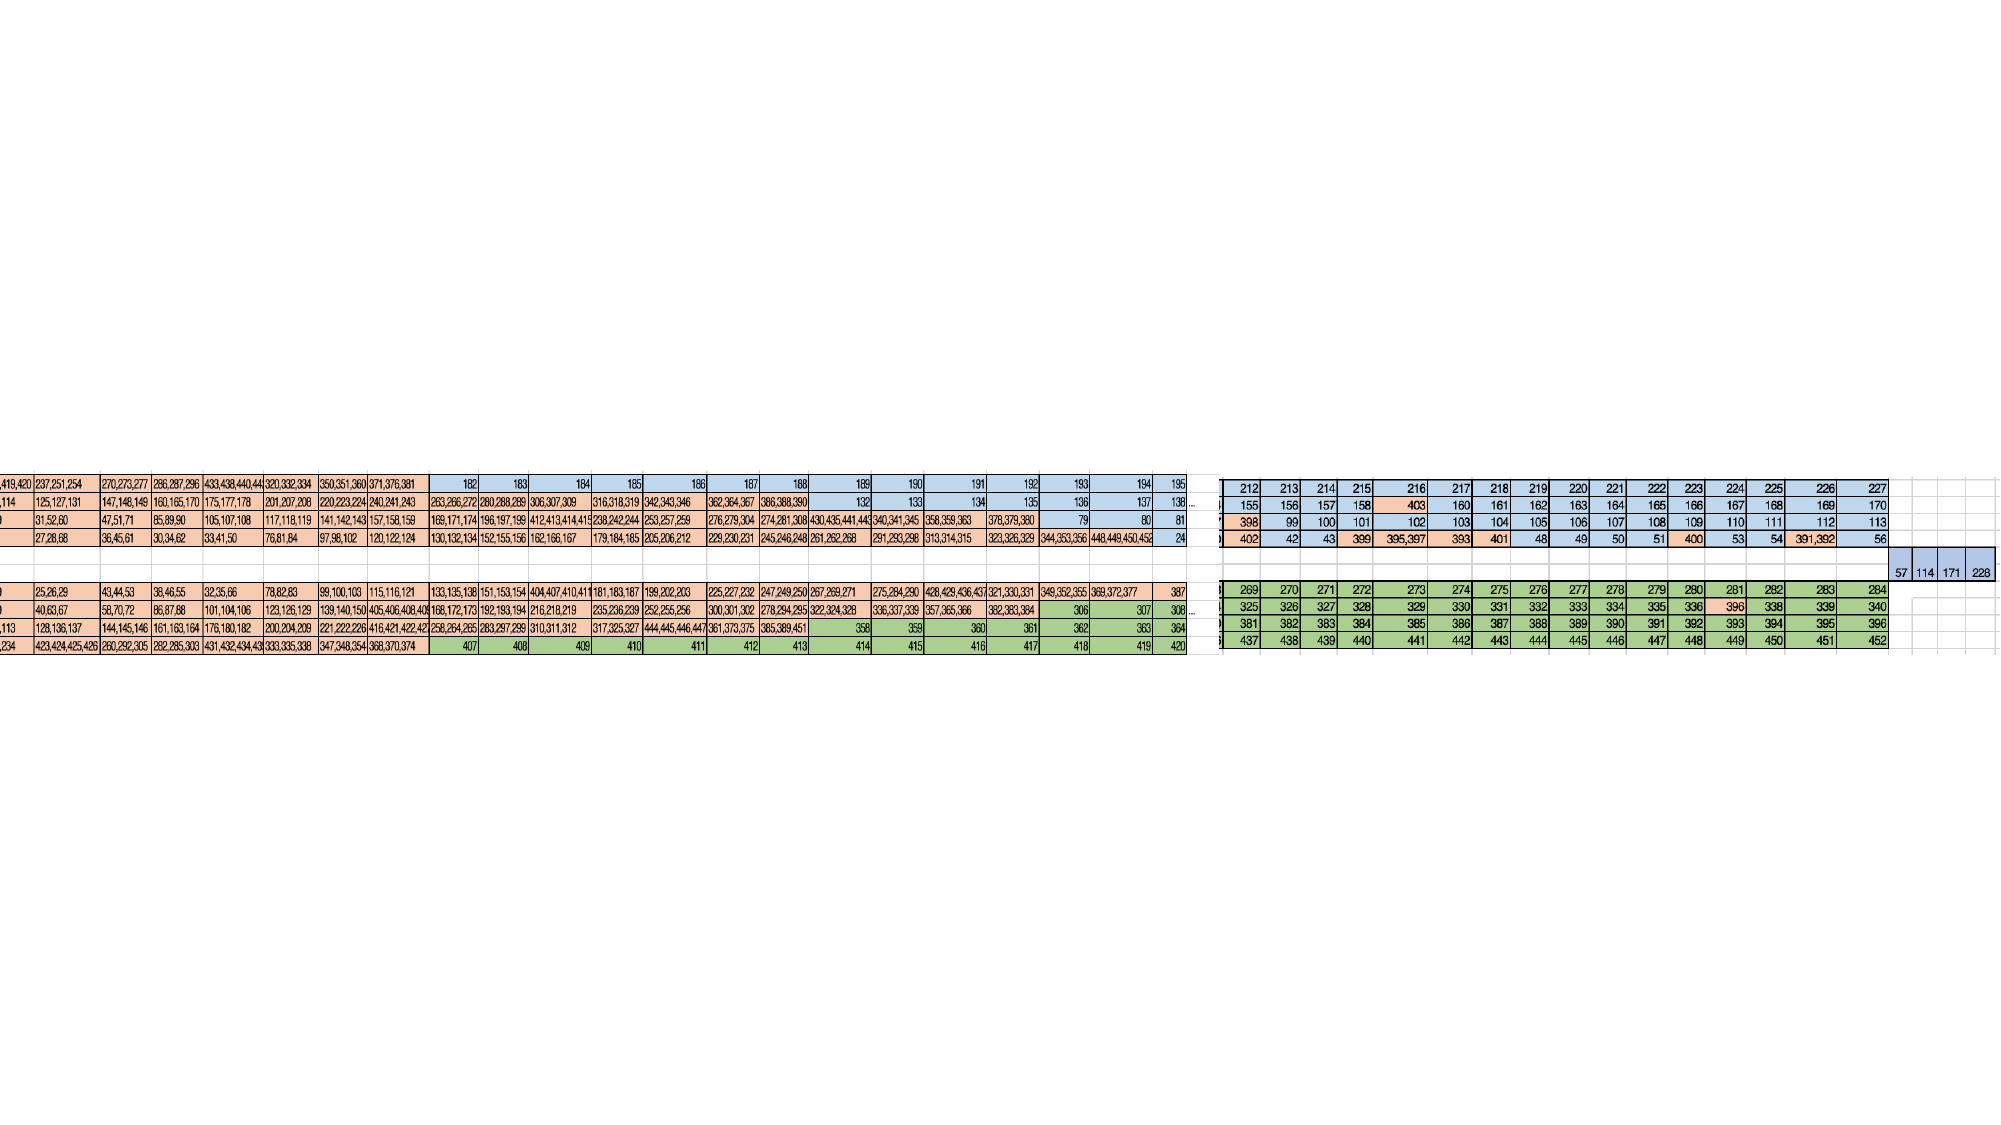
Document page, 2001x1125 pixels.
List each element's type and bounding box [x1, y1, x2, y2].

picture [0, 470, 2000, 655]
